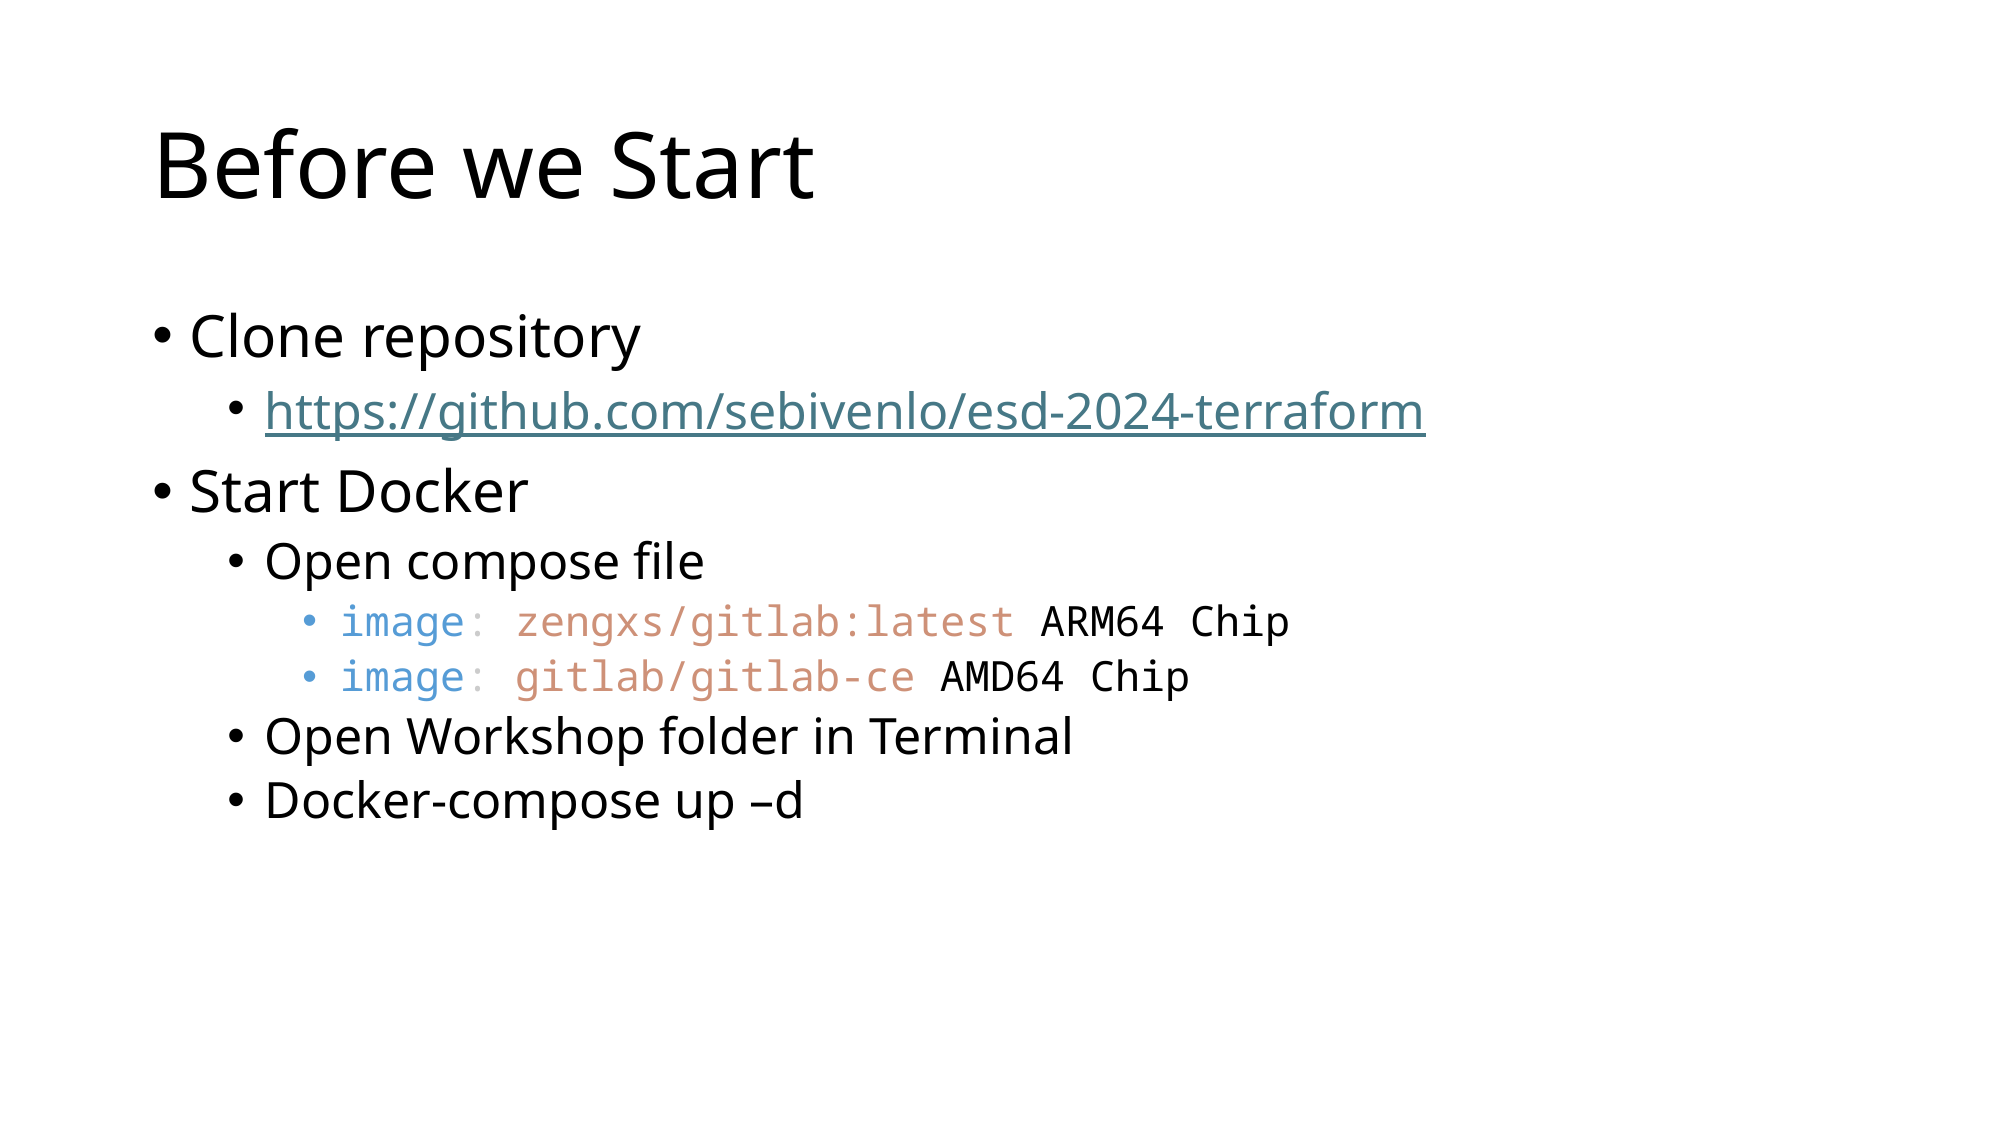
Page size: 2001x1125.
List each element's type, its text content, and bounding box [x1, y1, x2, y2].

title Before we Start [137, 59, 1863, 278]
list Clone repository https://github.com/sebivenlo/esd-2024-terraform Start Docker Open compose file image: zengxs/gitlab:latest ARM64 Chip image: gitlab/gitlab-ce AMD64 Chip Open Workshop folder in Terminal Docker-compose up –d [137, 299, 1863, 1014]
